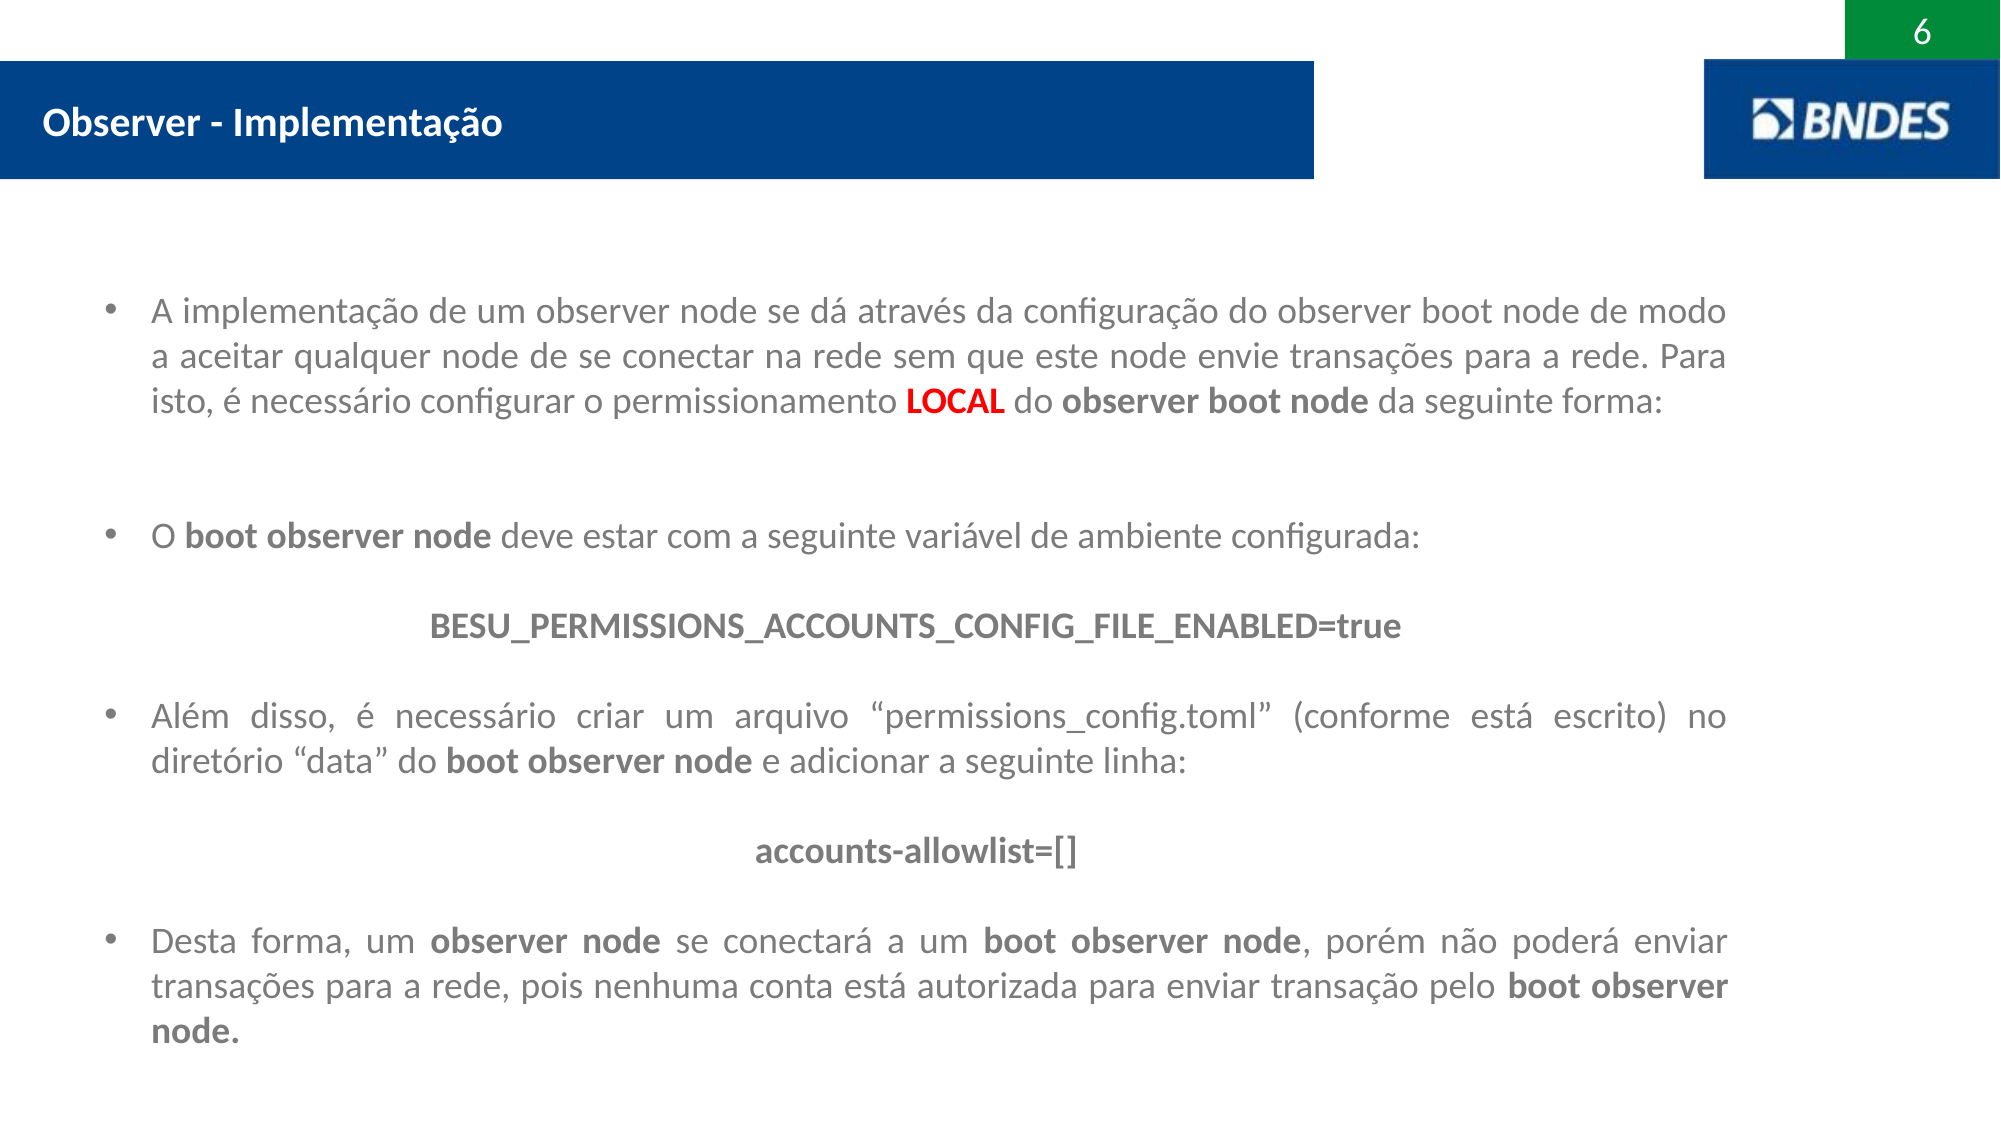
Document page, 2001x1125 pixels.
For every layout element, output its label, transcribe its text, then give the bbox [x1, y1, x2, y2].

picture [1703, 59, 2000, 179]
text_box O boot observer node deve estar com a seguinte variável de ambiente configurada: BESU_PERMISSIONS_ACCOUNTS_CONFIG_FILE_ENABLED=true Além disso, é necessário criar um arquivo “permissions_config.toml” (conforme está escrito) no diretório “data” do boot observer node e adicionar a seguinte linha: accounts-allowlist=[] Desta forma, um observer node se conectará a um boot observer node, porém não poderá enviar transações para a rede, pois nenhuma conta está autorizada para enviar transação pelo boot observer node. [89, 503, 1744, 1059]
text_box A implementação de um observer node se dá através da configuração do observer boot node de modo a aceitar qualquer node de se conectar na rede sem que este node envie transações para a rede. Para isto, é necessário configurar o permissionamento LOCAL do observer boot node da seguinte forma: [89, 278, 1744, 429]
text_box Observer - Implementação [31, 89, 515, 151]
text_box [0, 60, 1315, 180]
